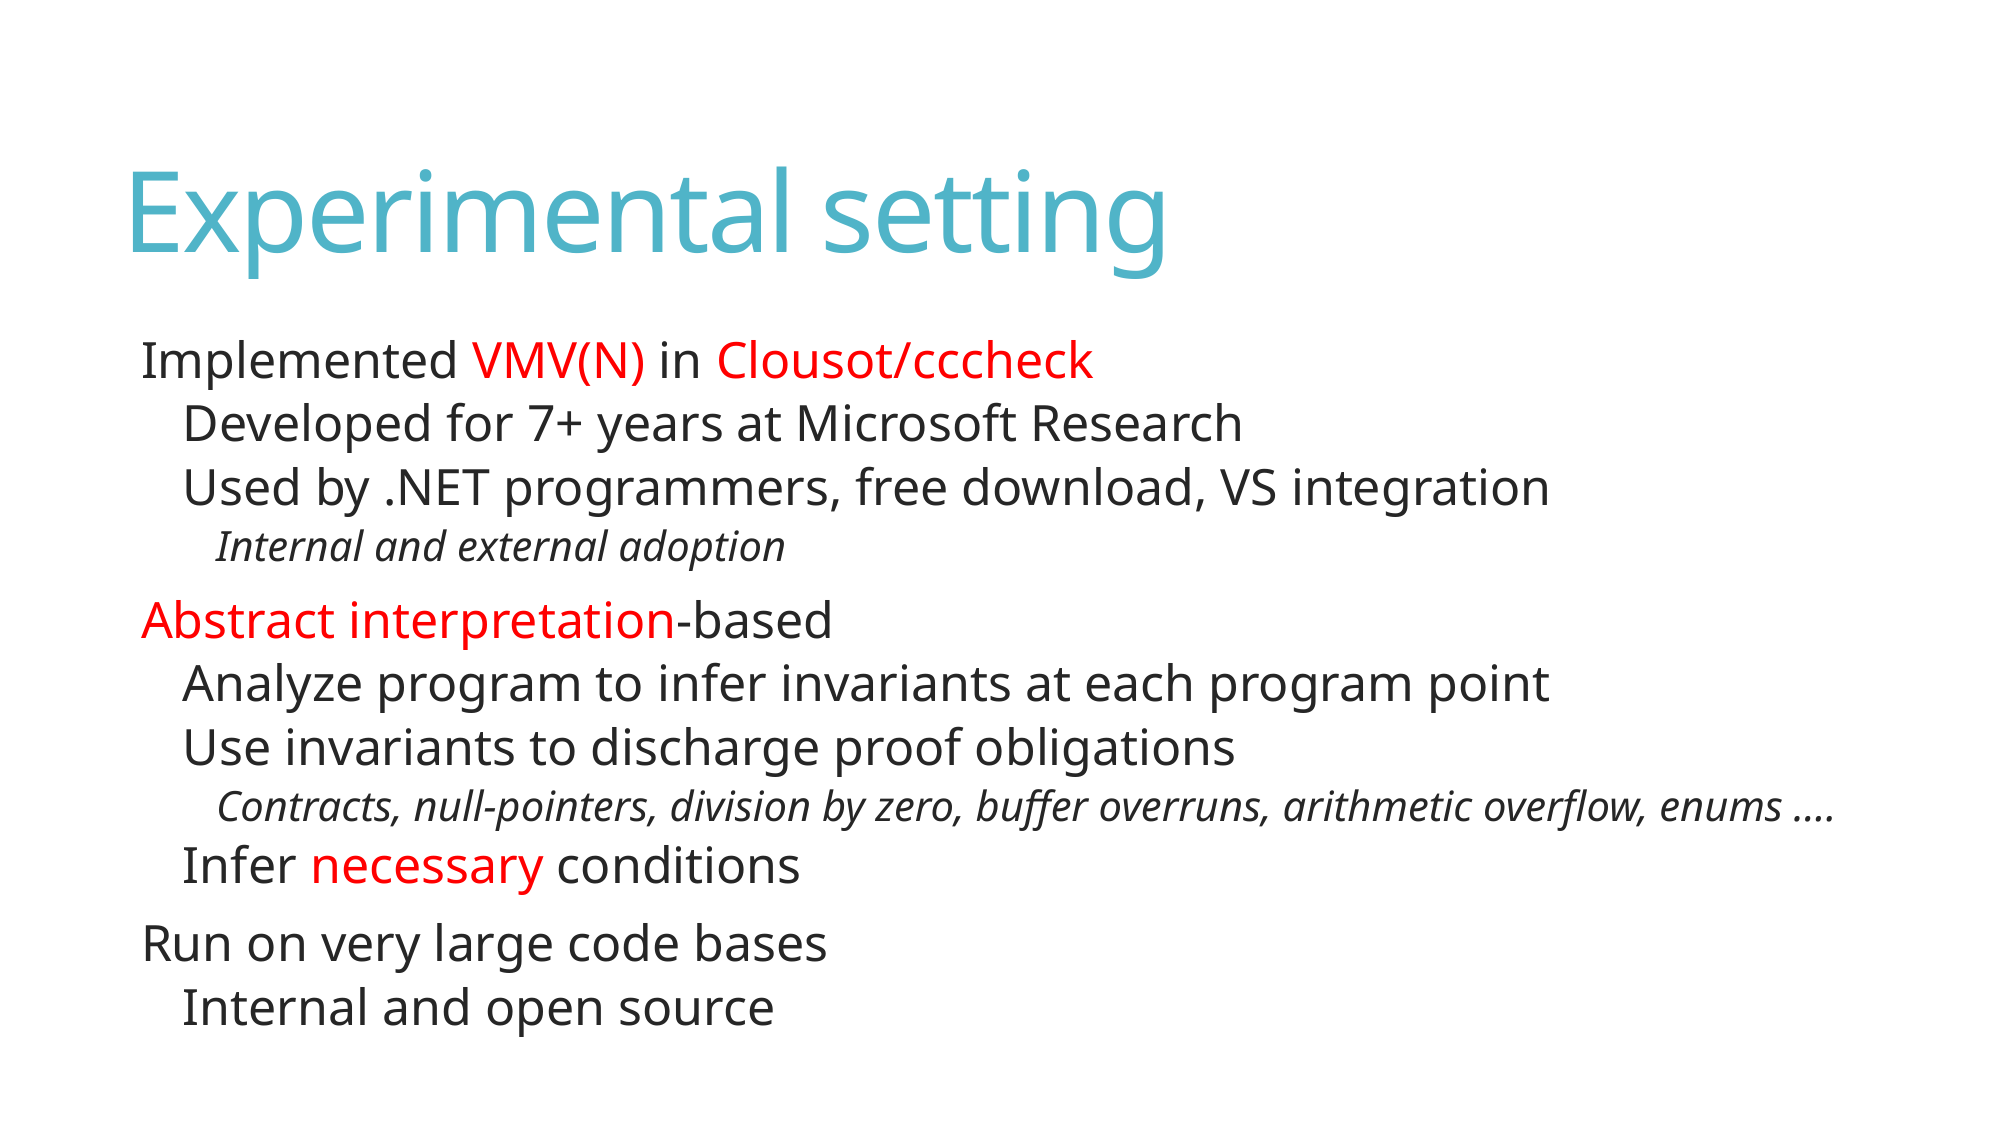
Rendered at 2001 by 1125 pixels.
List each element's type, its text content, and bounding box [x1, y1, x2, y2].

list Implemented VMV(N) in Clousot/cccheck Developed for 7+ years at Microsoft Research Used by .NET programmers, free download, VS integration Internal and external adoption Abstract interpretation-based Analyze program to infer invariants at each program point Use invariants to discharge proof obligations Contracts, null-pointers, division by zero, buffer overruns, arithmetic overflow, enums …. Infer necessary conditions Run on very large code bases Internal and open source [111, 329, 1876, 948]
title Experimental setting [107, 81, 1875, 354]
